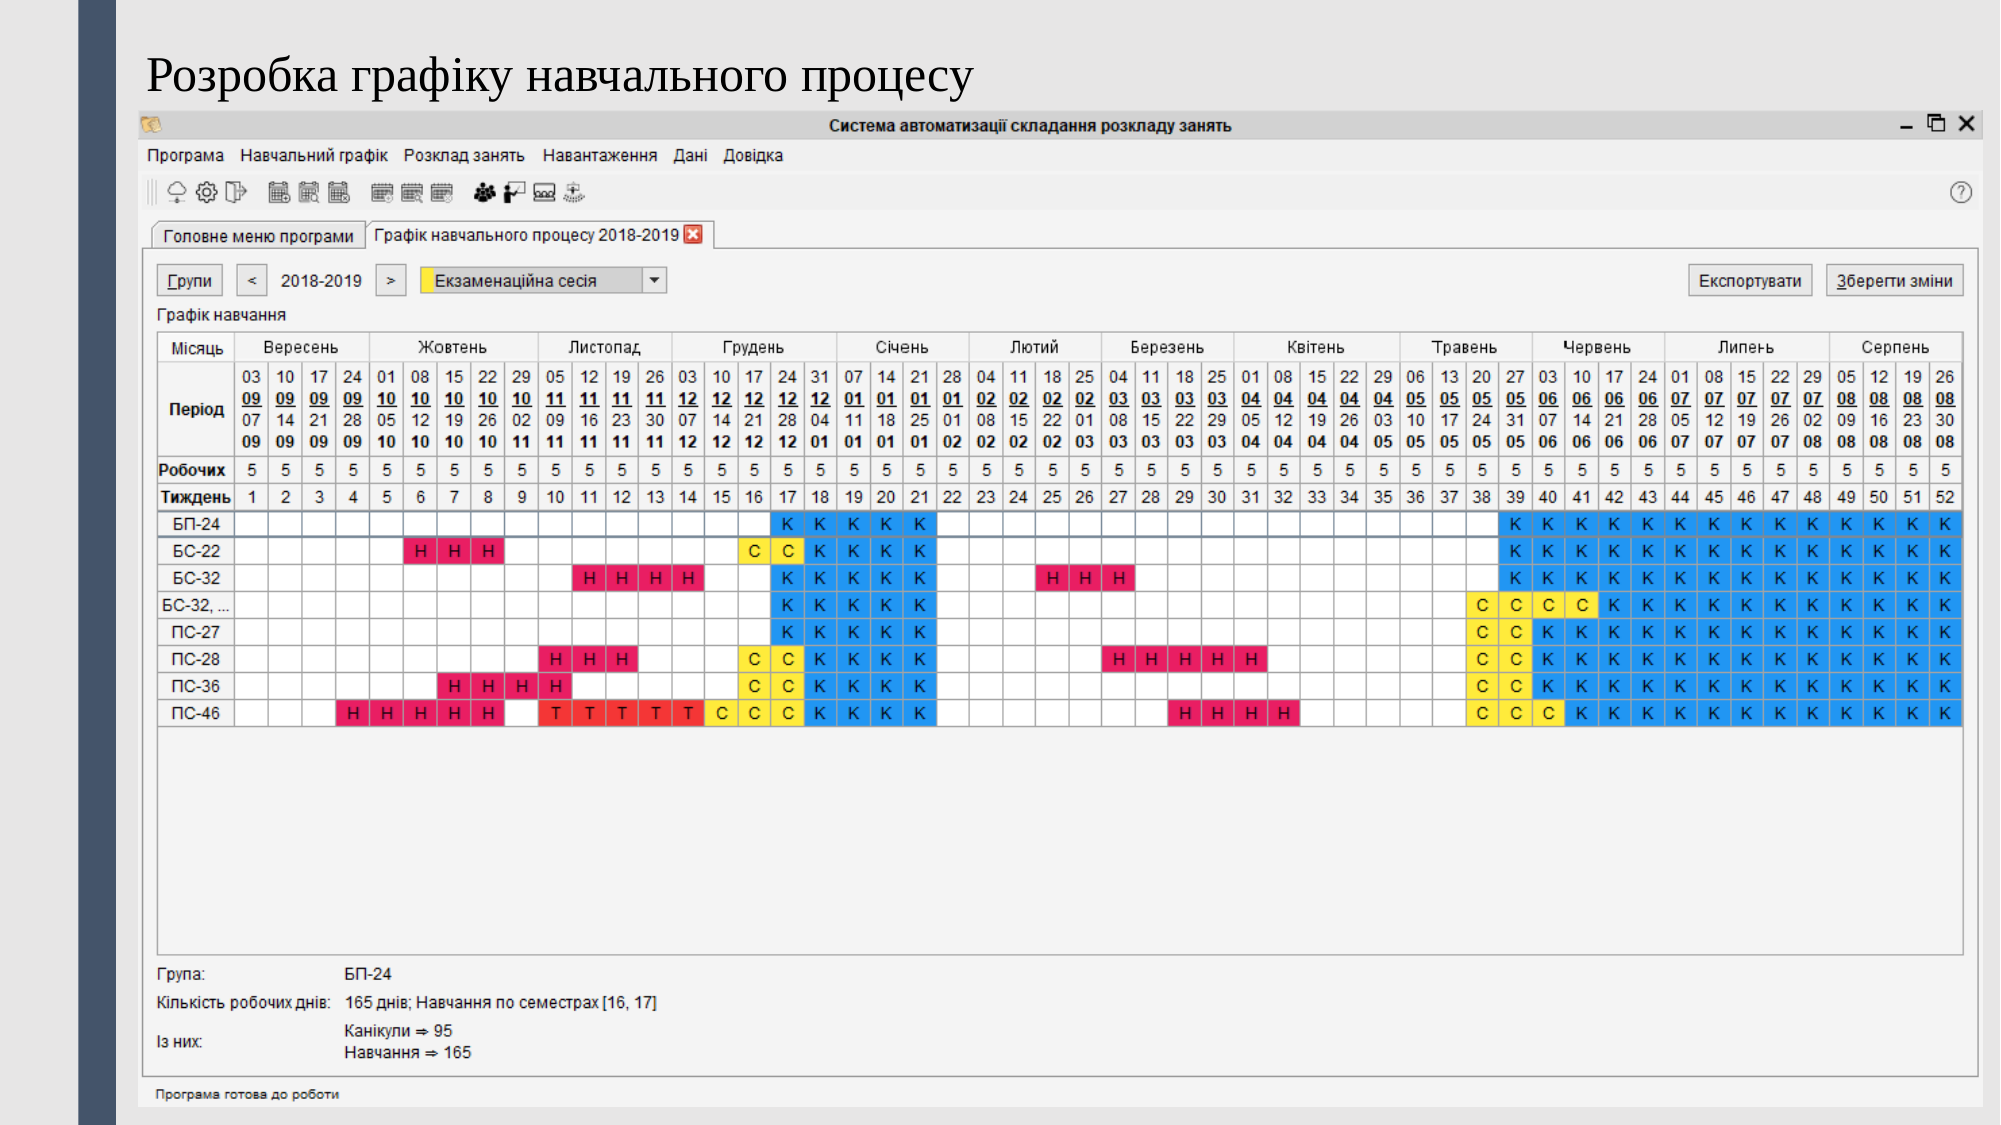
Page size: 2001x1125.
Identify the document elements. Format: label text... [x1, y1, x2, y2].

picture [138, 110, 1983, 1107]
text_box Розробка графіку навчального процесу [131, 34, 1932, 110]
